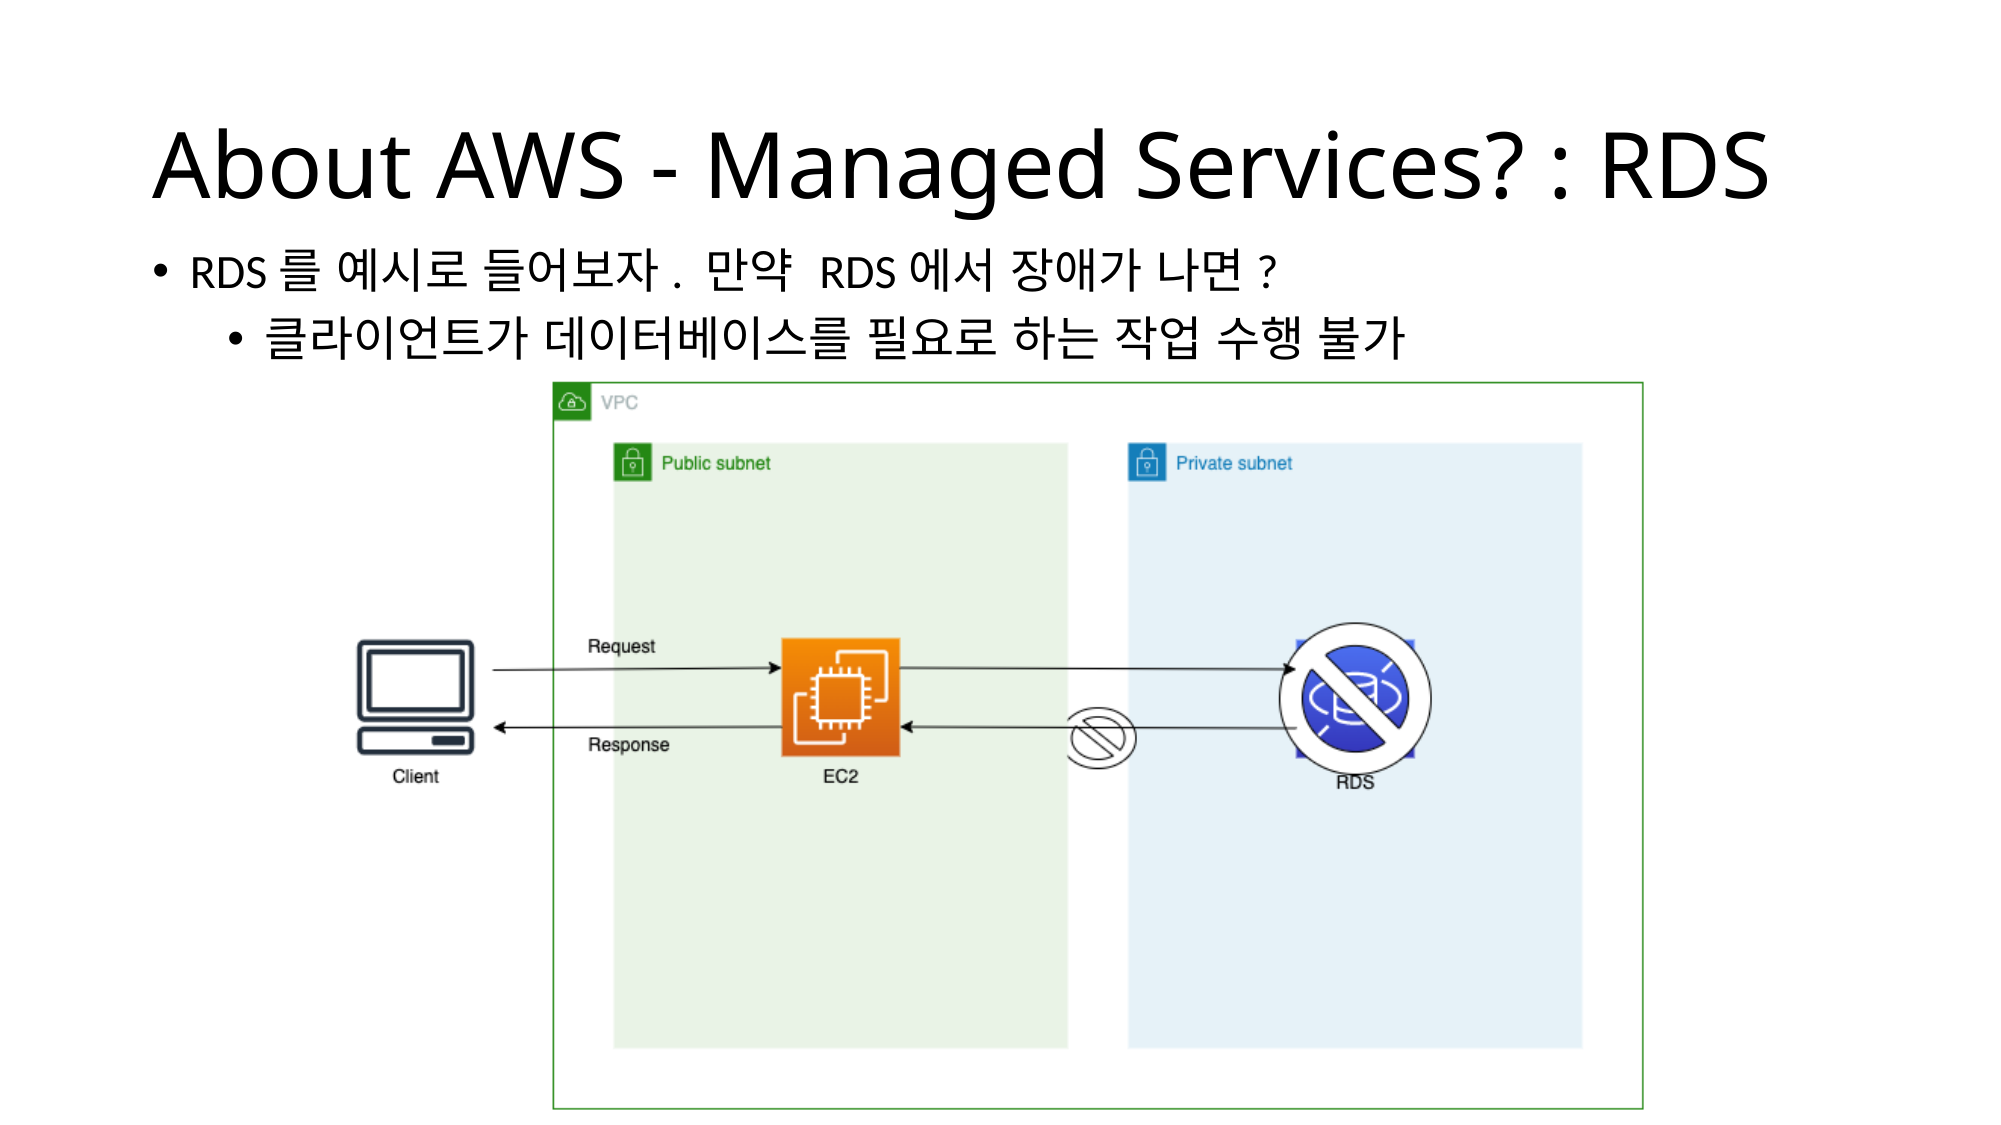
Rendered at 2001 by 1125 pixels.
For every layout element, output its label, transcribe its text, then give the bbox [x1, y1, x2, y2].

picture [341, 367, 1659, 1125]
title About AWS - Managed Services? : RDS [137, 59, 1863, 233]
list RDS를 예시로 들어보자. 만약 RDS에서 장애가 나면? 클라이언트가 데이터베이스를 필요로 하는 작업 수행 불가 [137, 233, 1863, 948]
